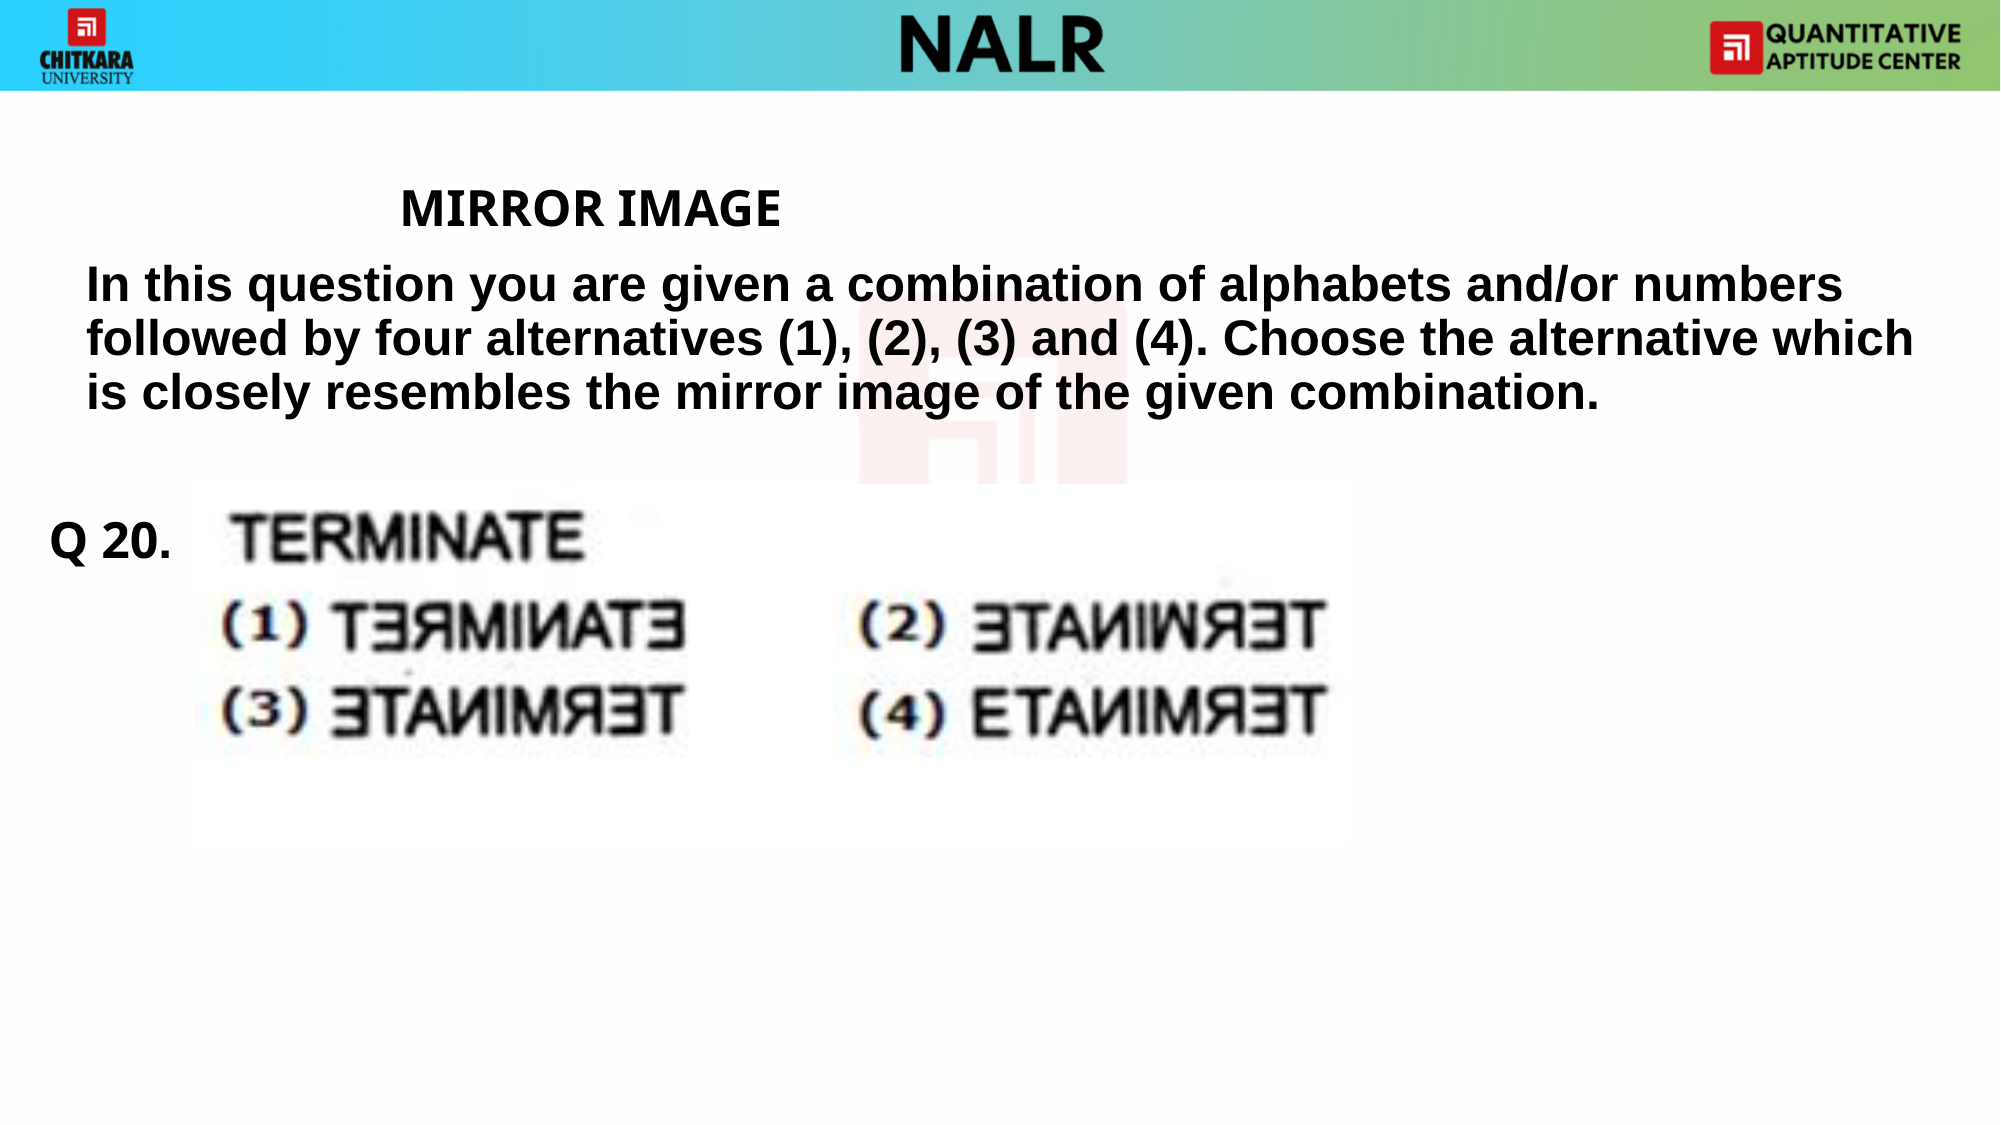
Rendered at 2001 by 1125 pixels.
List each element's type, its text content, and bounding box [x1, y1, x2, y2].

list MIRROR IMAGE In this question you are given a combination of alphabets and/or numbers followed by four alternatives (1), (2), (3) and (4). Choose the alternative which is closely resembles the mirror image of the given combination. Q 20. [33, 175, 1959, 1053]
picture [0, 0, 2001, 1125]
